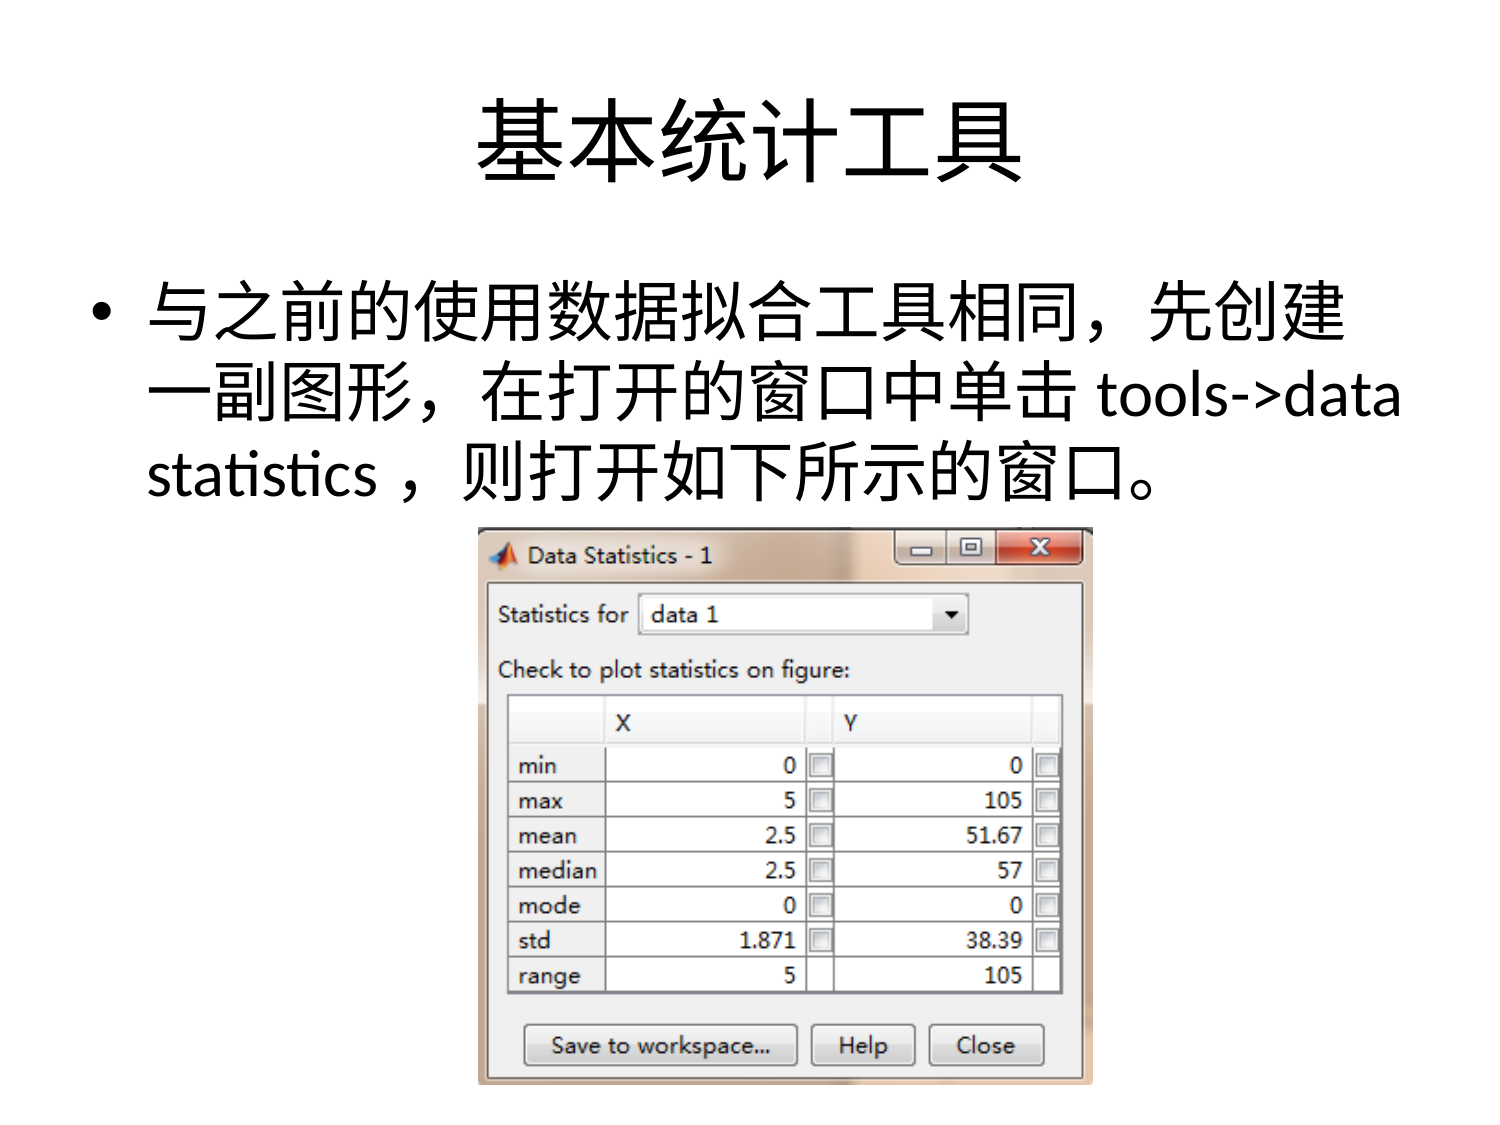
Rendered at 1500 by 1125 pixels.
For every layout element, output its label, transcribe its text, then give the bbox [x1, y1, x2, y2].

list 与之前的使用数据拟合工具相同，先创建一副图形，在打开的窗口中单击tools->data statistics，则打开如下所示的窗口。 [75, 262, 1425, 1005]
picture [478, 526, 1093, 1085]
title 基本统计工具 [75, 45, 1425, 233]
